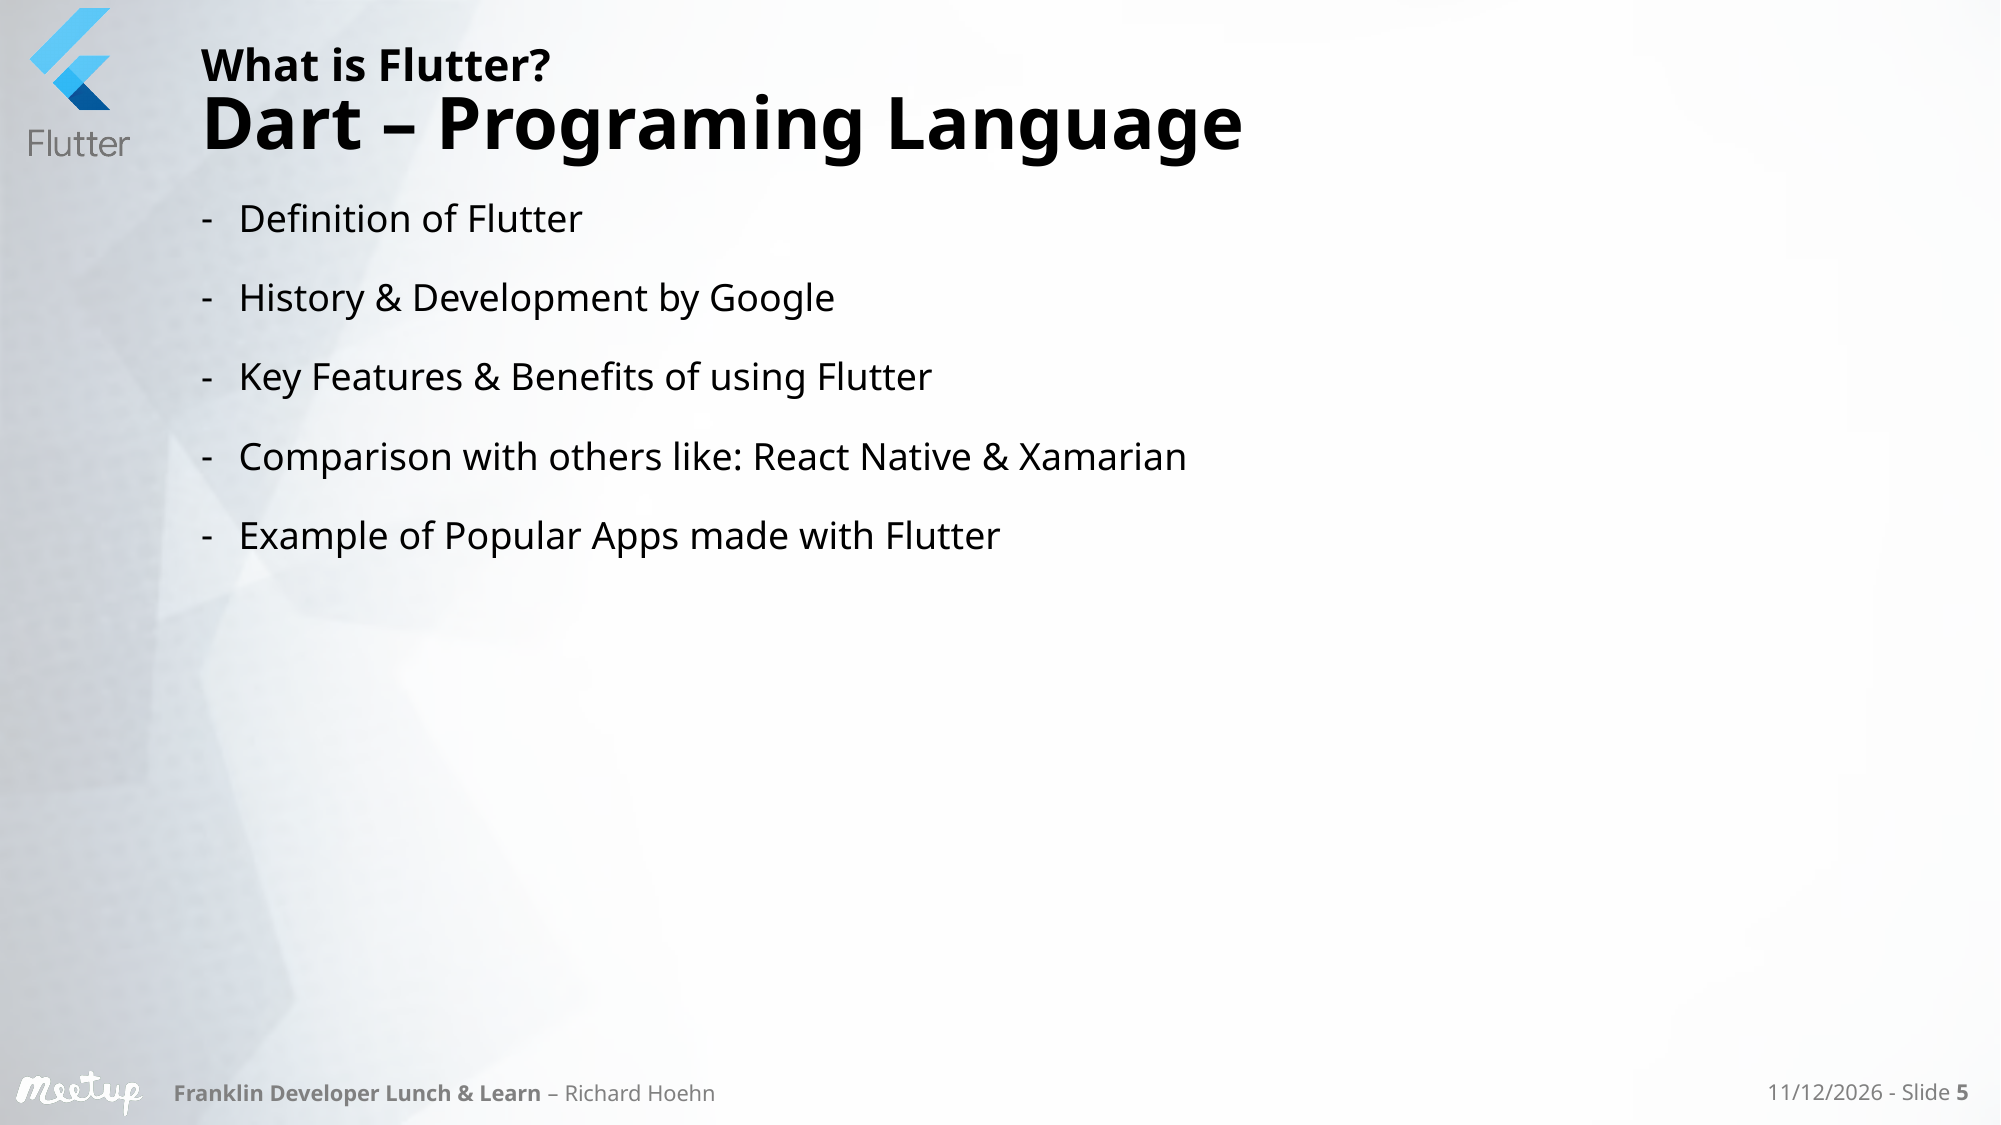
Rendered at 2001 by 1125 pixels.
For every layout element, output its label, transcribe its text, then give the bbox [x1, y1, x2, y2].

title What is Flutter? Dart – Programing Language [186, 38, 1980, 173]
picture [29, 8, 130, 157]
list Definition of Flutter History & Development by Google Key Features & Benefits of using Flutter Comparison with others like: React Native & Xamarian Example of Popular Apps made with Flutter [186, 173, 1980, 1032]
picture [16, 1071, 143, 1116]
